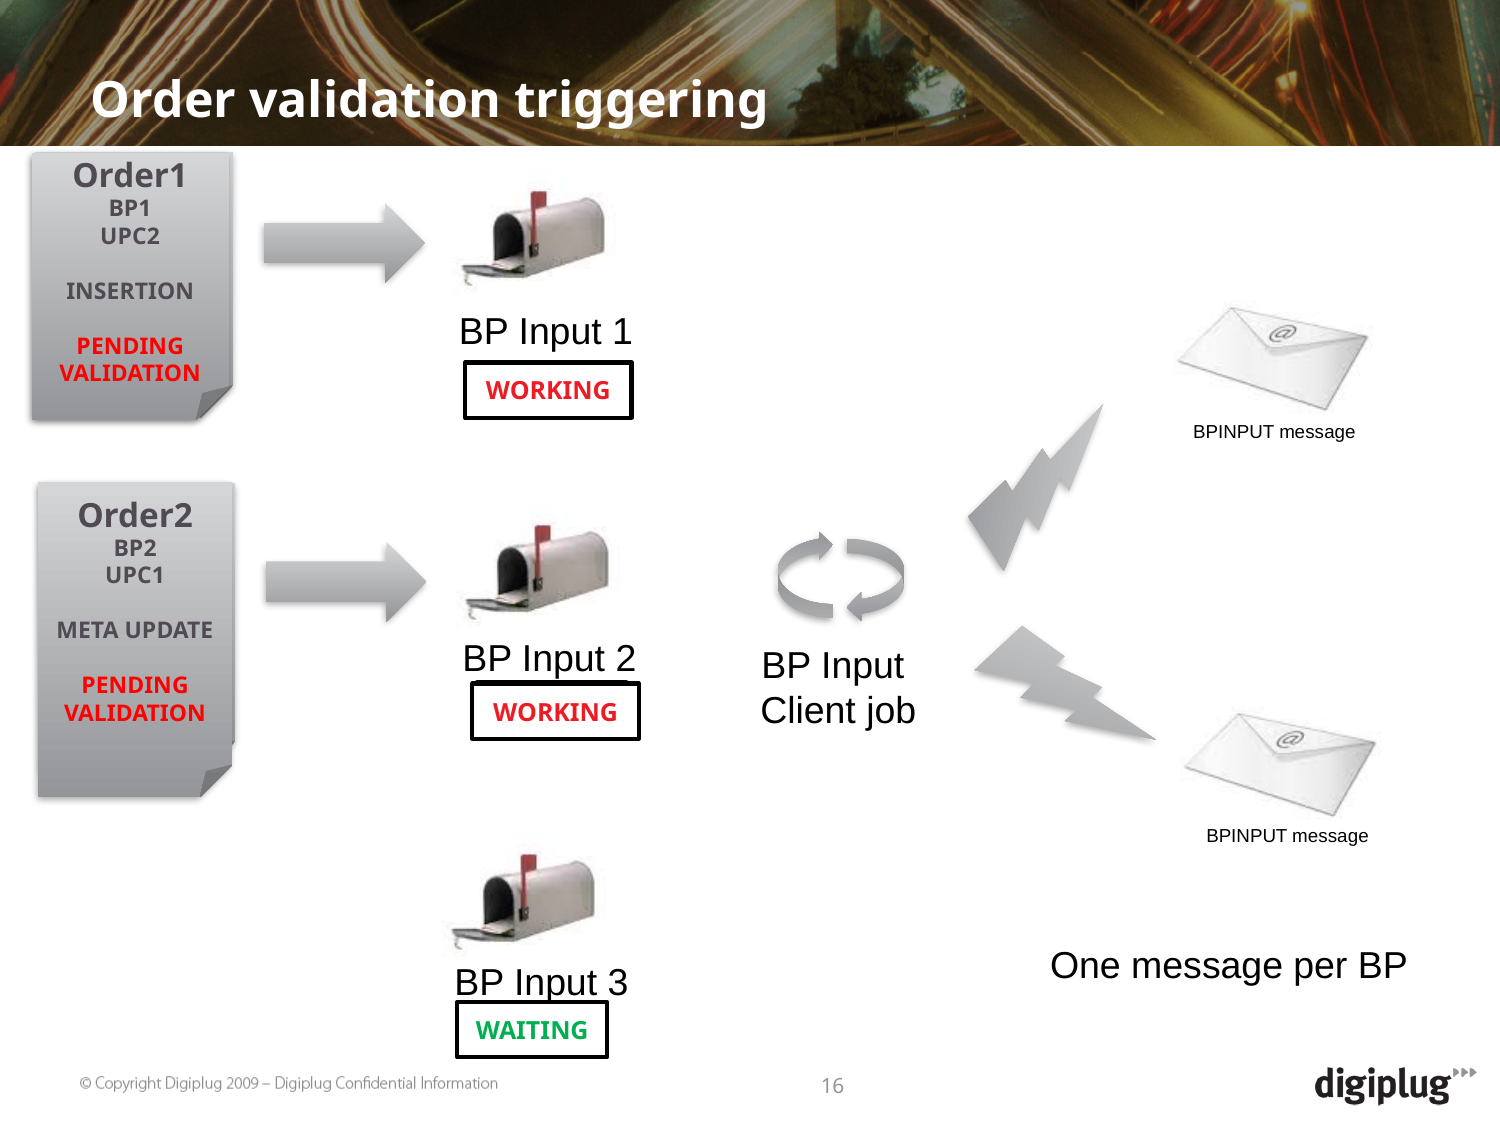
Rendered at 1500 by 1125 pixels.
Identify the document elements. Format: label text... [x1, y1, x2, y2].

picture [440, 168, 634, 298]
text_box One message per BP [1035, 933, 1423, 994]
text_box Order1 BP1 UPC2 INSERTION PENDING VALIDATION [31, 153, 236, 420]
picture [430, 831, 624, 961]
text_box BP Input 2 [447, 626, 652, 687]
text_box [968, 404, 1104, 571]
text_box WORKING [463, 360, 634, 420]
picture [1172, 300, 1374, 418]
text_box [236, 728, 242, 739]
text_box WAITING [455, 1000, 609, 1059]
picture [444, 502, 637, 631]
text_box BPINPUT message [1191, 829, 1384, 854]
text_box Order validation triggering [76, 0, 1478, 143]
text_box [846, 538, 905, 621]
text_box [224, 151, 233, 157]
text_box [777, 531, 834, 618]
picture [1312, 1059, 1480, 1109]
slide_number 16 [509, 1064, 860, 1125]
text_box BP Input 1 [444, 299, 649, 360]
text_box Order2 BP2 UPC1 META UPDATE PENDING VALIDATION [37, 482, 239, 798]
picture [0, 0, 1500, 146]
text_box [974, 625, 1156, 740]
picture [1180, 706, 1381, 824]
picture [76, 1072, 498, 1095]
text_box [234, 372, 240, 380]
text_box BP Input Client job [745, 633, 931, 739]
text_box [264, 203, 425, 283]
text_box WORKING [470, 681, 641, 741]
text_box BPINPUT message [1178, 426, 1371, 450]
text_box [265, 542, 427, 622]
text_box BP Input 3 [439, 950, 644, 1011]
